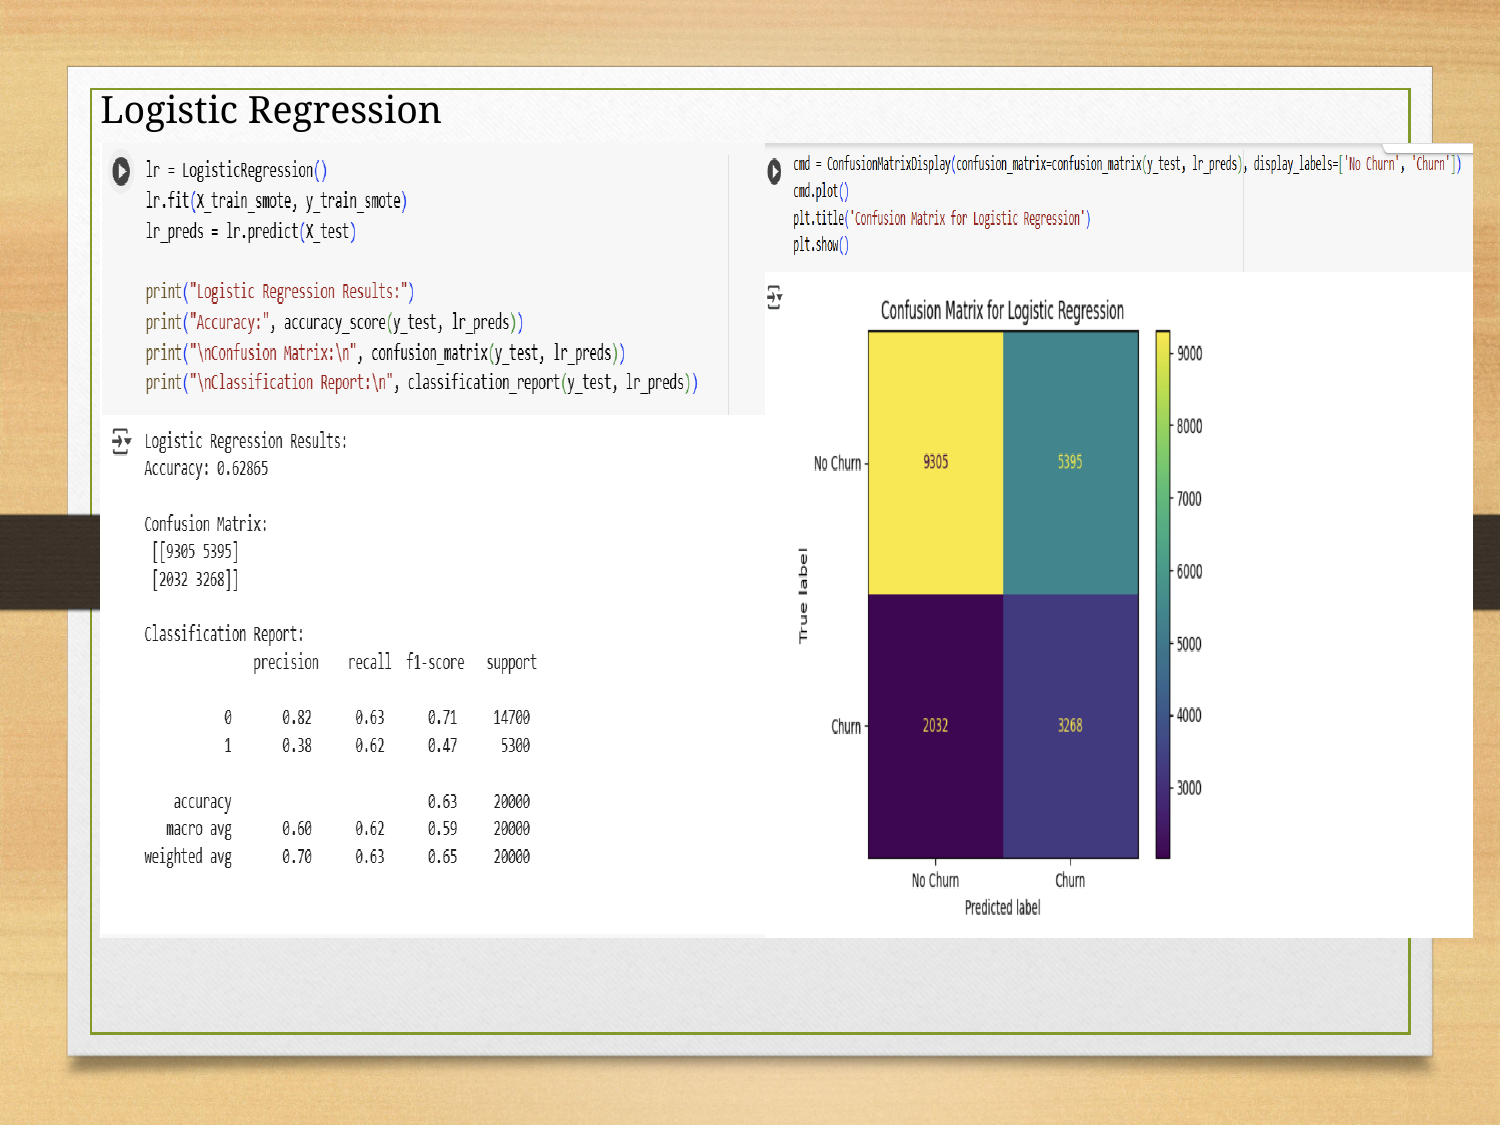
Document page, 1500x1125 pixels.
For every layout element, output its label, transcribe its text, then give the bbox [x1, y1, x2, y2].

picture [0, 0, 1500, 1125]
text_box Logistic Regression [85, 78, 836, 139]
